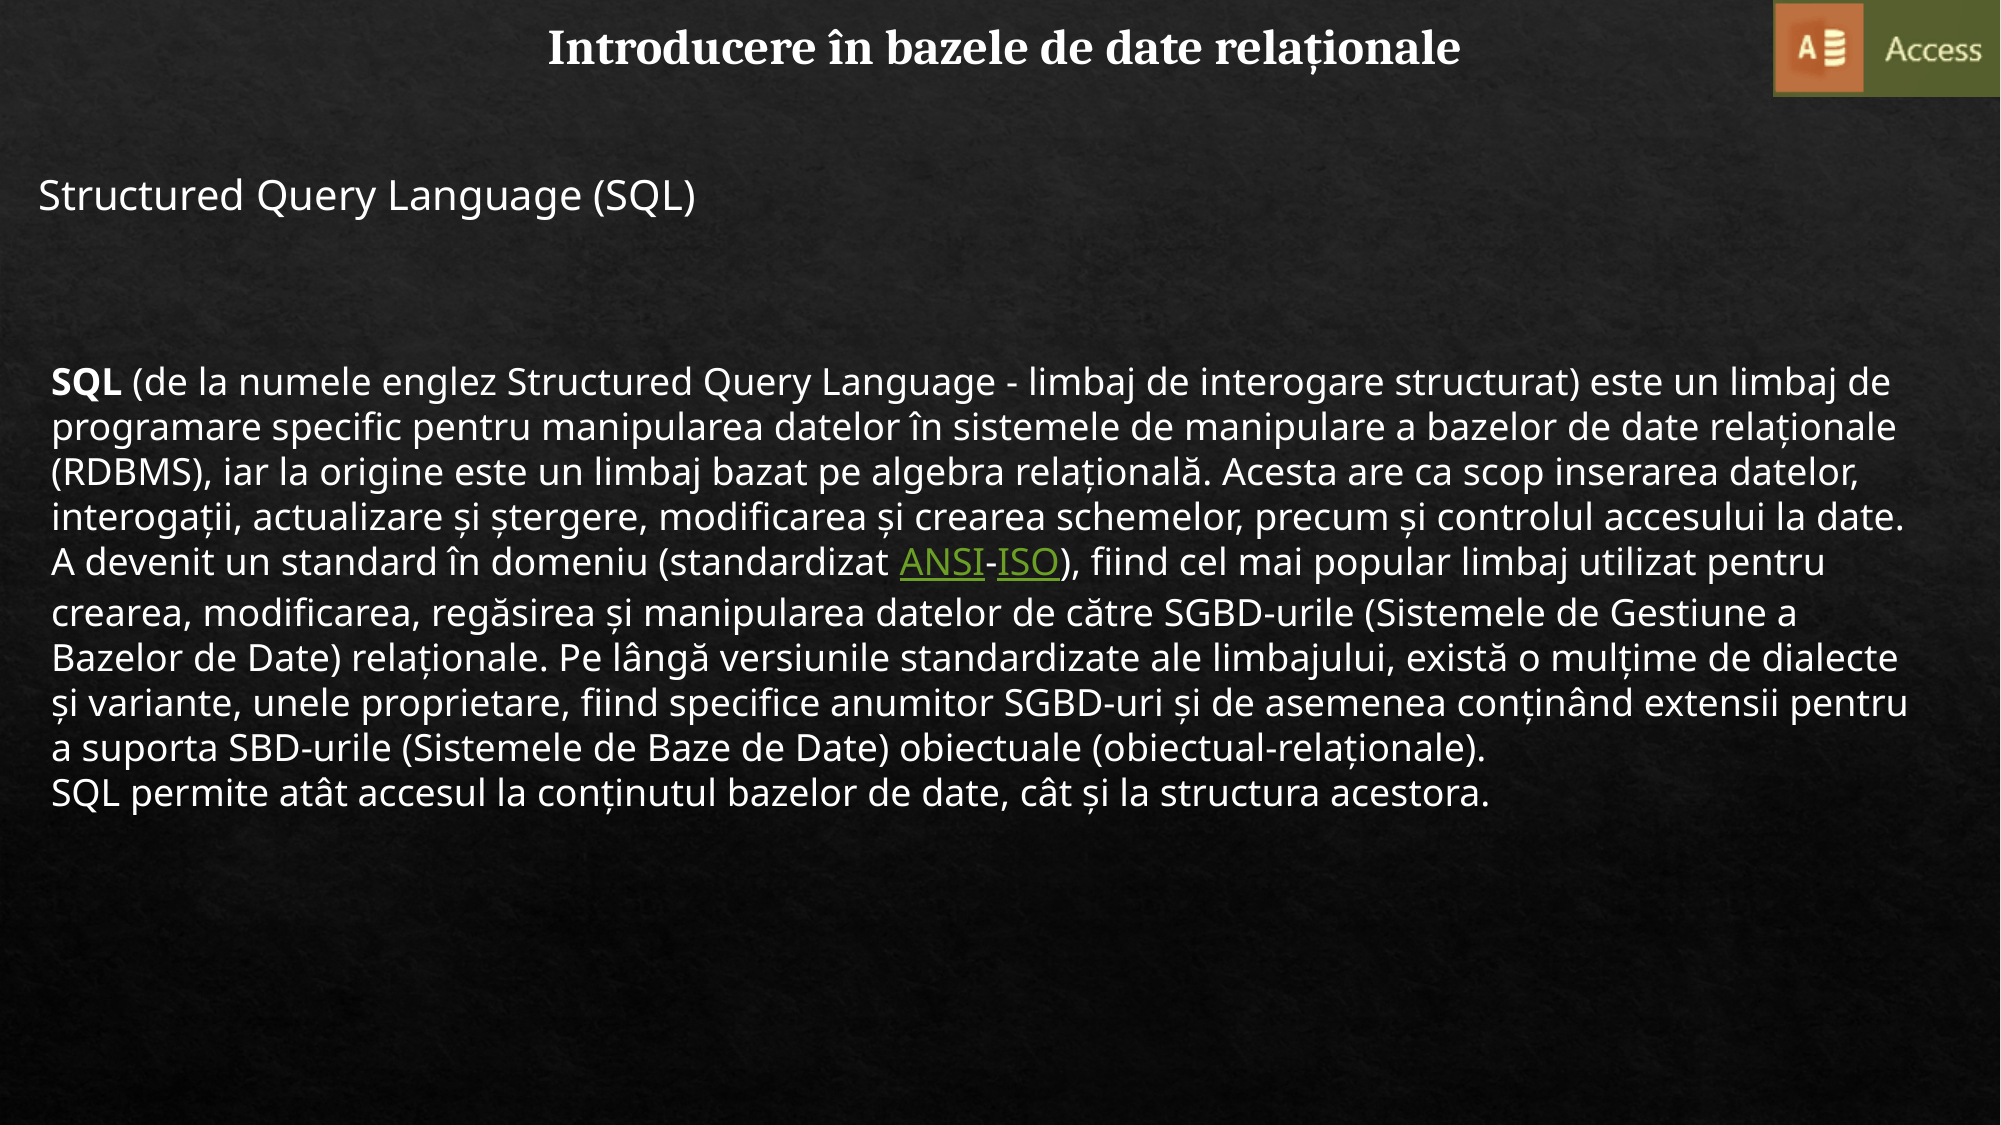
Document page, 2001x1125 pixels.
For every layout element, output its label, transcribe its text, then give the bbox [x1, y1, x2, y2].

picture [1773, 0, 2000, 97]
text_box Structured Query Language (SQL) [38, 123, 898, 224]
text_box SQL (de la numele englez Structured Query Language - limbaj de interogare structurat) este un limbaj de programare specific pentru manipularea datelor în sistemele de manipulare a bazelor de date relaționale (RDBMS), iar la origine este un limbaj bazat pe algebra relațională. Acesta are ca scop inserarea datelor, interogații, actualizare și ștergere, modificarea și crearea schemelor, precum și controlul accesului la date. A devenit un standard în domeniu (standardizat ANSI-ISO), fiind cel mai popular limbaj utilizat pentru crearea, modificarea, regăsirea și manipularea datelor de către SGBD-urile (Sistemele de Gestiune a Bazelor de Date) relaționale. Pe lângă versiunile standardizate ale limbajului, există o mulțime de dialecte și variante, unele proprietare, fiind specifice anumitor SGBD-uri și de asemenea conținând extensii pentru a suporta SBD-urile (Sistemele de Baze de Date) obiectuale (obiectual-relaționale). SQL permite atât accesul la conținutul bazelor de date, cât și la structura acestora. [36, 350, 1946, 822]
text_box Introducere în bazele de date relaționale [532, 6, 1533, 82]
